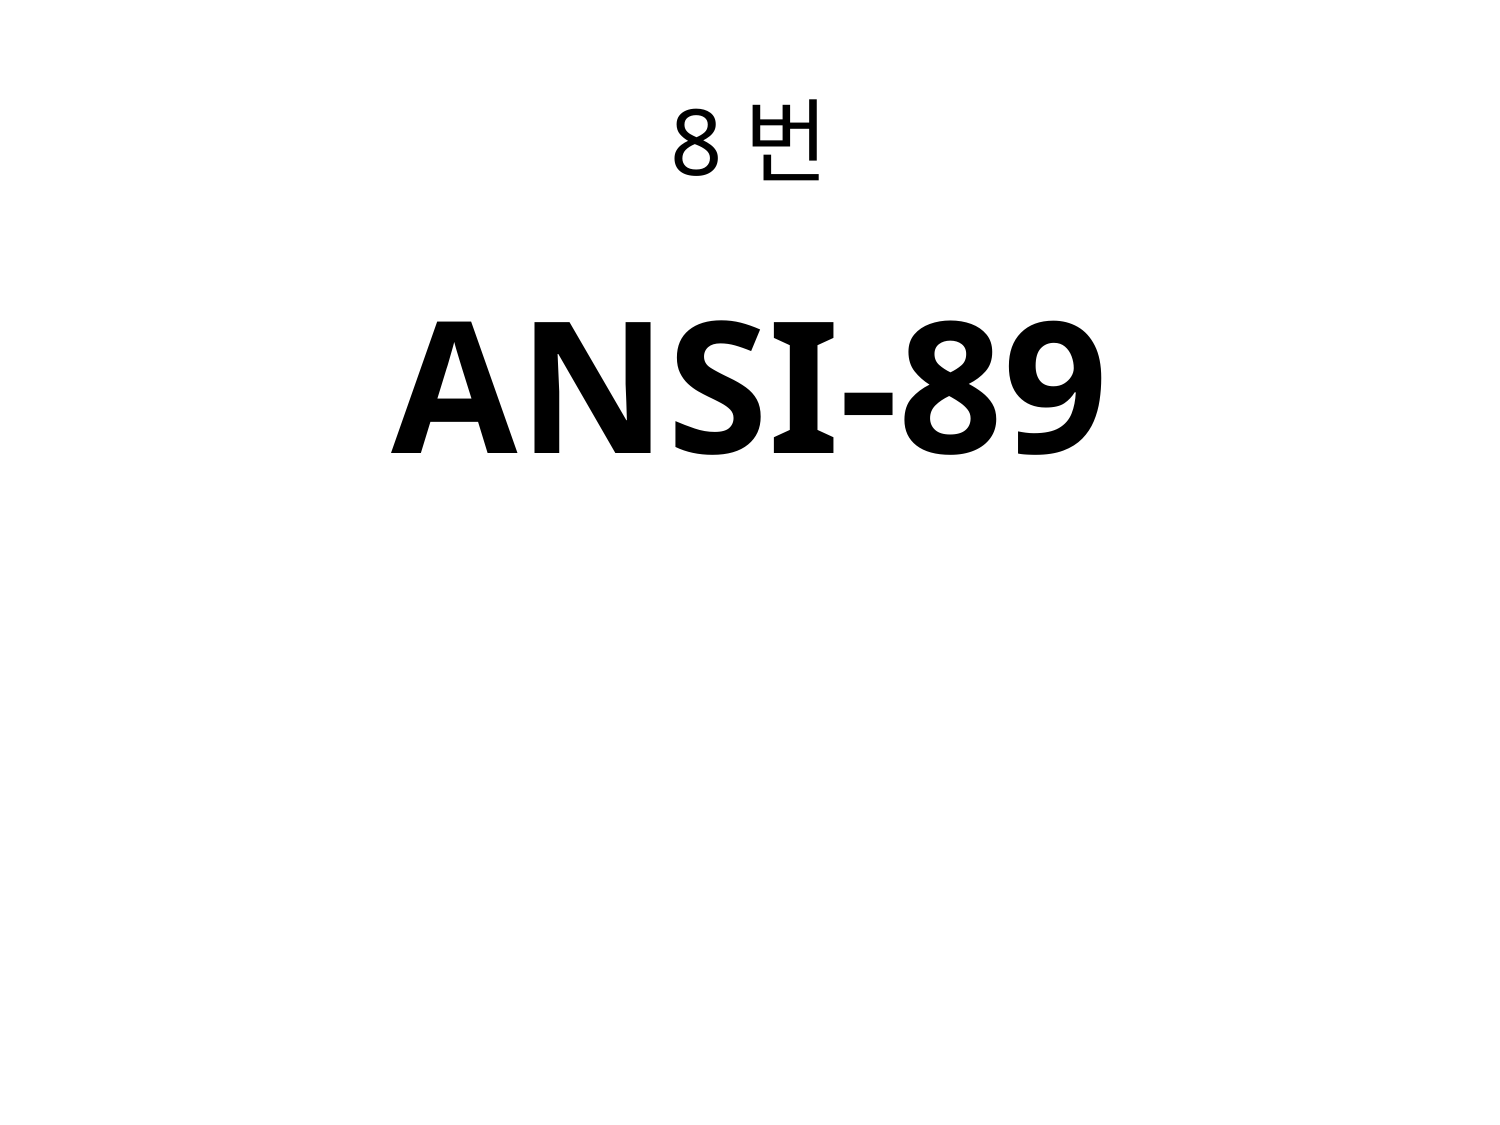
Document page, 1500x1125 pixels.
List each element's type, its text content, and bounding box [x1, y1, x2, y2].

title 8번 [75, 45, 1425, 233]
list ANSI-89 [75, 262, 1425, 1005]
